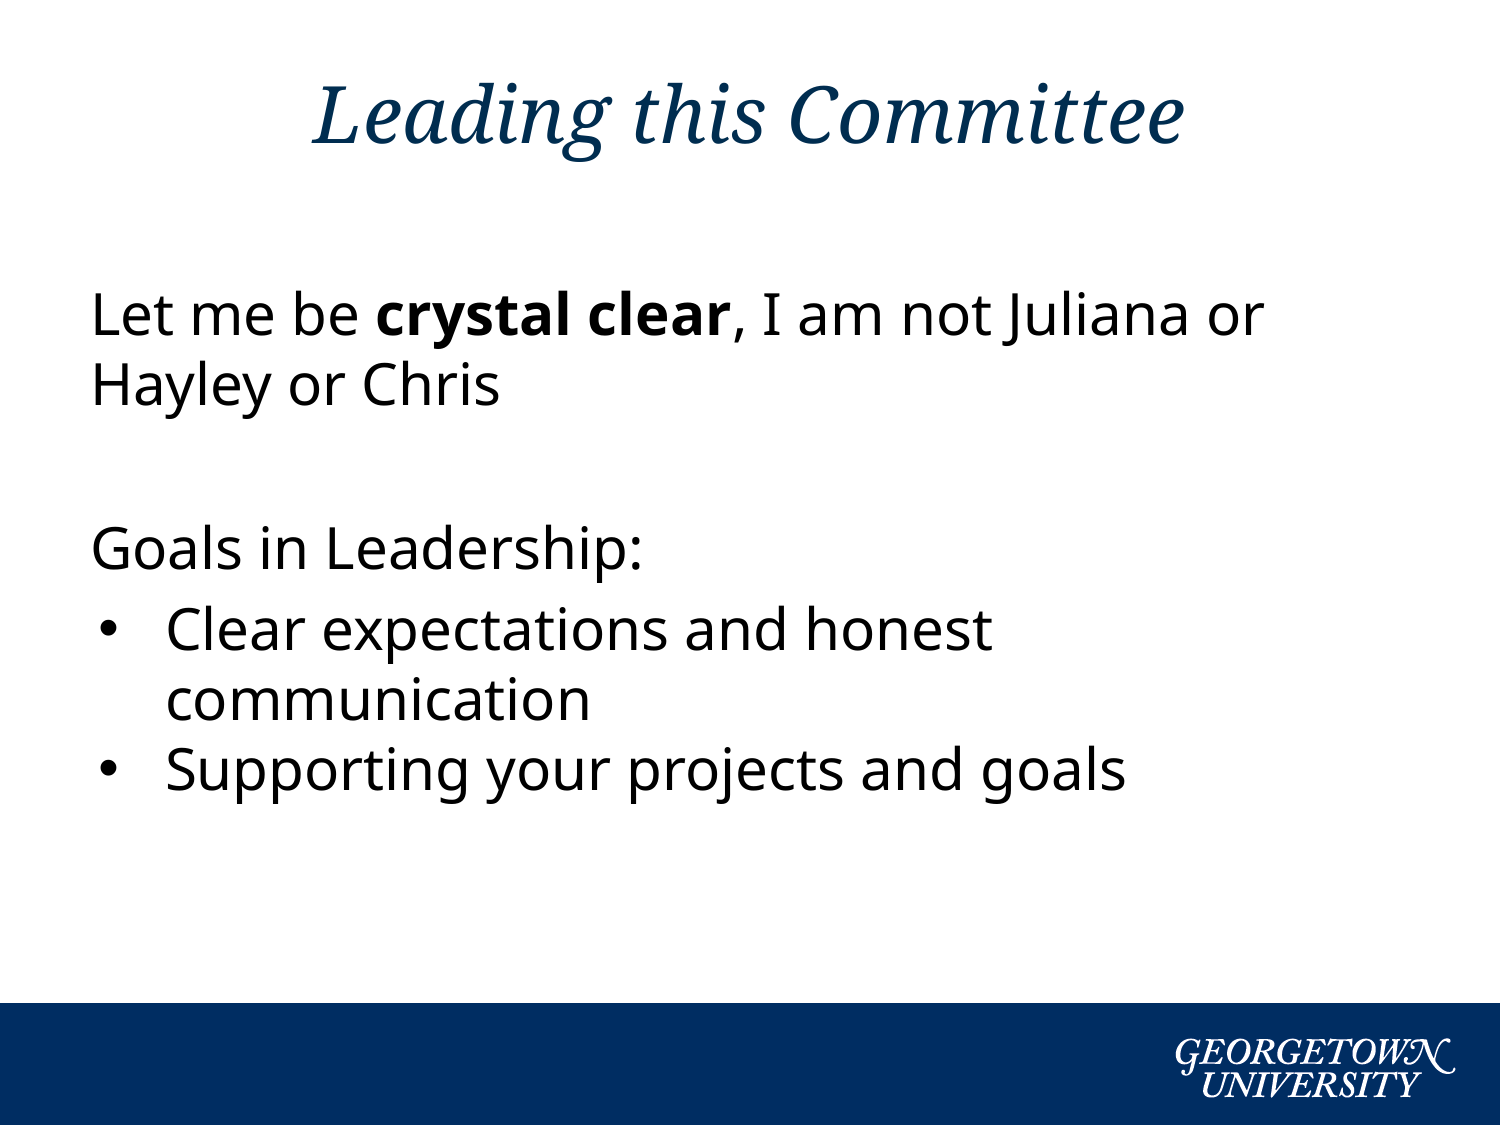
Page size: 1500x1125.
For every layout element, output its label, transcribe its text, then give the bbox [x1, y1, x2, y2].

list Let me be crystal clear, I am not Juliana or Hayley or Chris Goals in Leadership: Clear expectations and honest communication Supporting your projects and goals [75, 262, 1425, 935]
title Leading this Committee [75, 57, 1425, 166]
picture [0, 1003, 1500, 1125]
